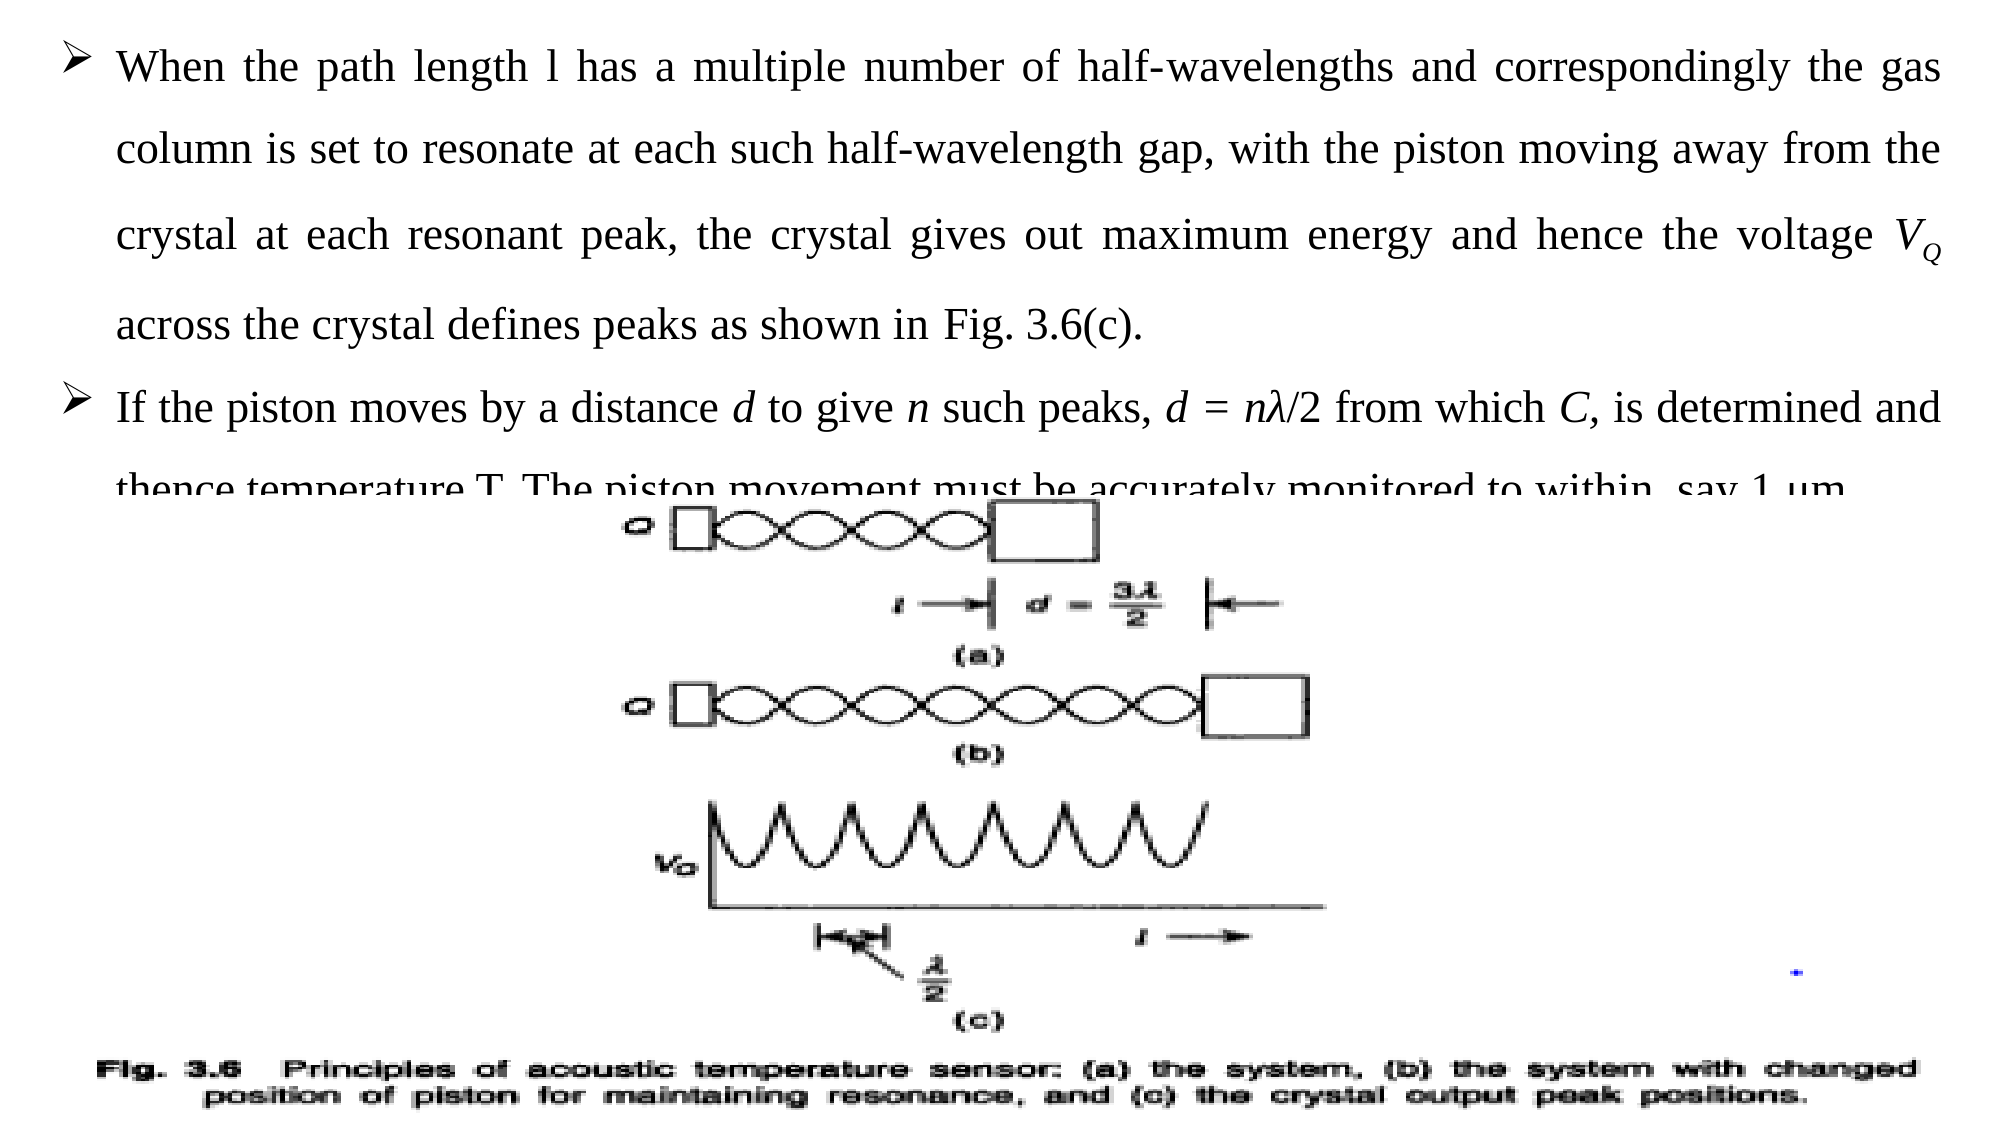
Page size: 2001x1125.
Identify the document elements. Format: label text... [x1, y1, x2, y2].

text_box When the path length l has a multiple number of half-wavelengths and correspondingly the gas column is set to resonate at each such half-wavelength gap, with the piston moving away from the crystal at each resonant peak, the crystal gives out maximum energy and hence the voltage VQ across the crystal defines peaks as shown in Fig. 3.6(c). If the piston moves by a distance d to give n such peaks, d = nλ/2 from which C, is determined and thence temperature T. The piston movement must be accurately monitored to within, say 1 μm. [44, 0, 1957, 522]
picture [67, 495, 1956, 1125]
